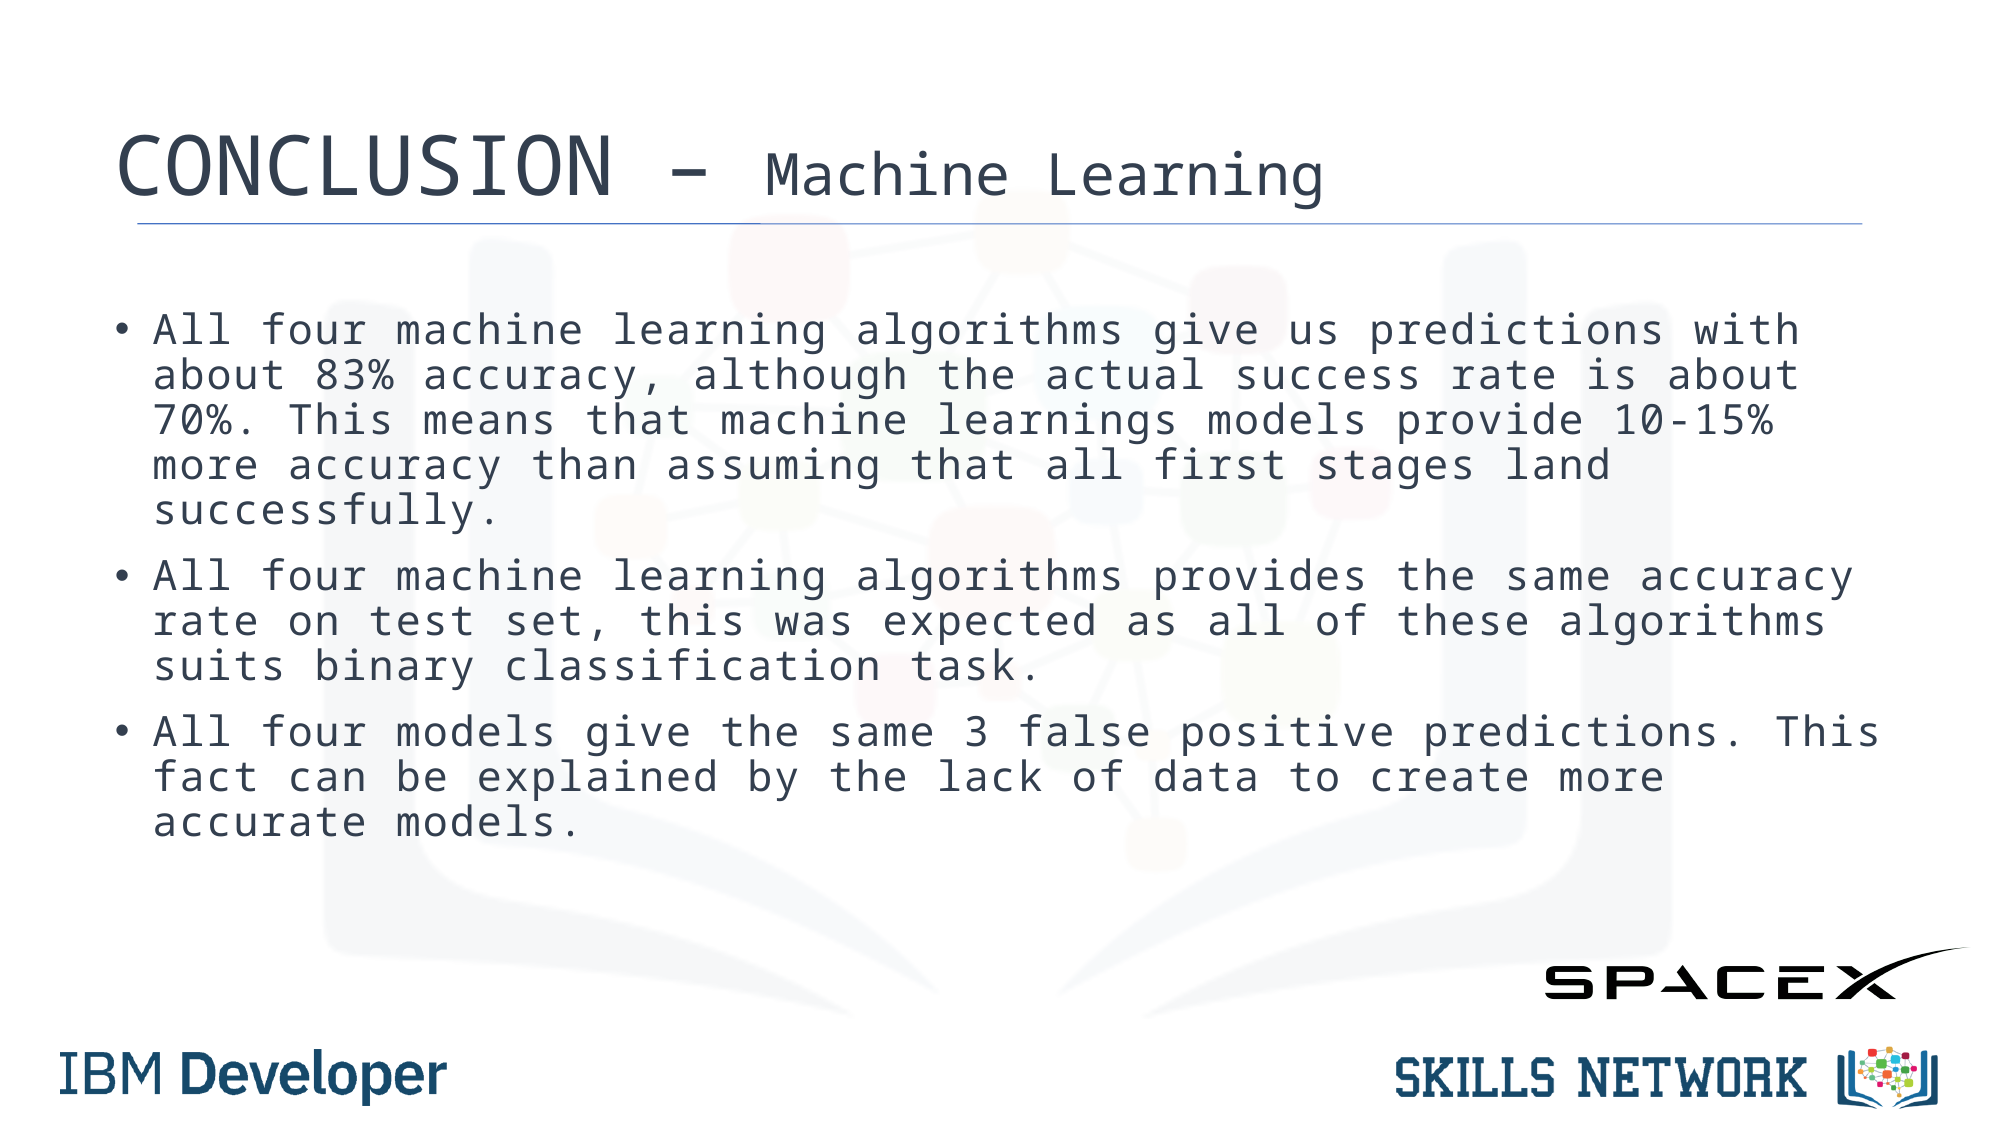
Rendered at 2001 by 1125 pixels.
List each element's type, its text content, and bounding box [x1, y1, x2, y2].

title CONCLUSION – Machine Learning [99, 59, 1906, 278]
picture [1390, 788, 2000, 1125]
text_box All four machine learning algorithms give us predictions with about 83% accuracy, although the actual success rate is about 70%. This means that machine learnings models provide 10-15% more accuracy than assuming that all first stages land successfully. All four machine learning algorithms provides the same accuracy rate on test set, this was expected as all of these algorithms suits binary classification task. All four models give the same 3 false positive predictions. This fact can be explained by the lack of data to create more accurate models. [99, 301, 1900, 1006]
picture [55, 1045, 459, 1108]
